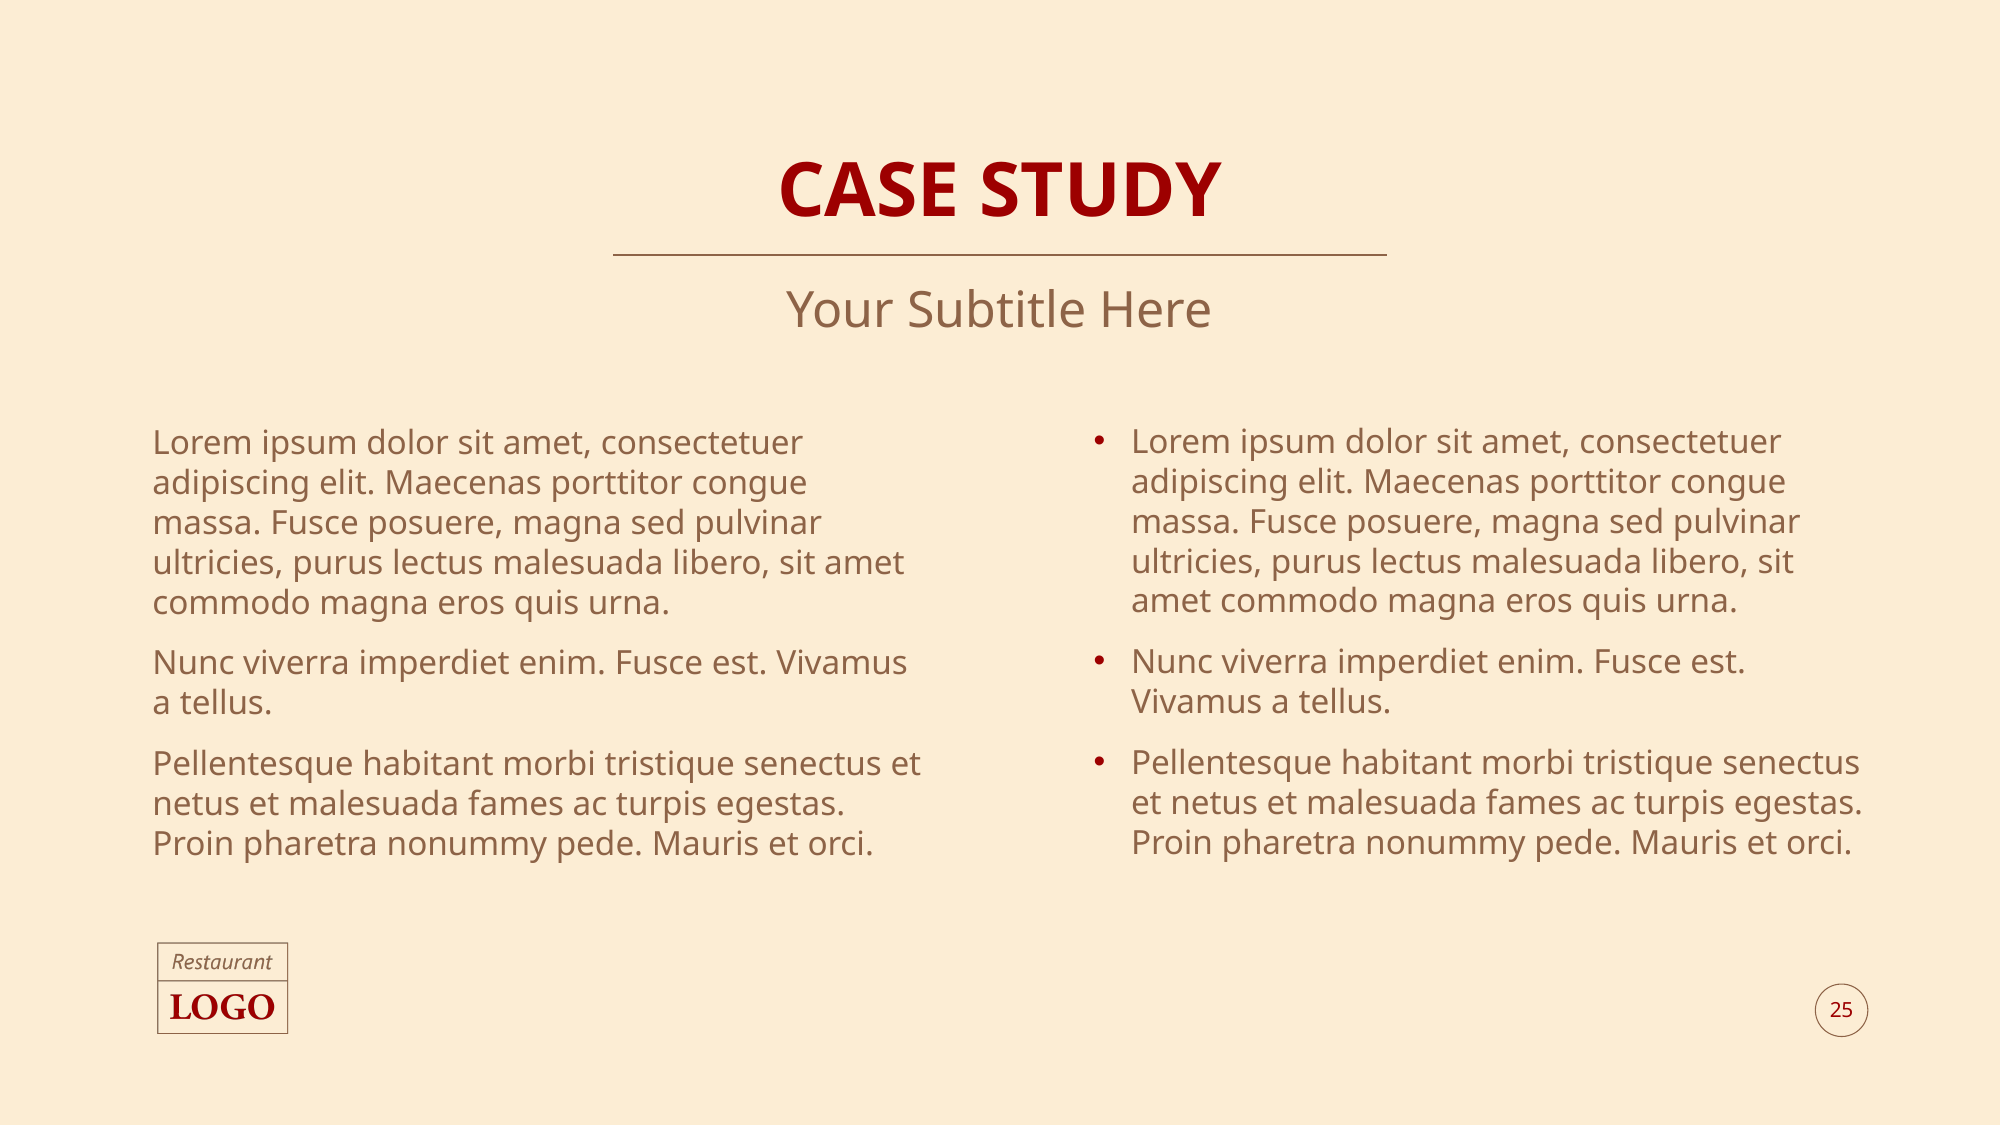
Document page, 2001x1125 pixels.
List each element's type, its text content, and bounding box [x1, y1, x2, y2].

list Lorem ipsum dolor sit amet, consectetuer adipiscing elit. Maecenas porttitor congue massa. Fusce posuere, magna sed pulvinar ultricies, purus lectus malesuada libero, sit amet commodo magna eros quis urna. Nunc viverra imperdiet enim. Fusce est. Vivamus a tellus. Pellentesque habitant morbi tristique senectus et netus et malesuada fames ac turpis egestas. Proin pharetra nonummy pede. Mauris et orci. [137, 413, 940, 894]
slide_number 25 [1811, 980, 1872, 1041]
picture [154, 940, 290, 1035]
title CASE STUDY [137, 124, 1863, 240]
subtitle Your Subtitle Here [137, 267, 1863, 355]
list Lorem ipsum dolor sit amet, consectetuer adipiscing elit. Maecenas porttitor congue massa. Fusce posuere, magna sed pulvinar ultricies, purus lectus malesuada libero, sit amet commodo magna eros quis urna. Nunc viverra imperdiet enim. Fusce est. Vivamus a tellus. Pellentesque habitant morbi tristique senectus et netus et malesuada fames ac turpis egestas. Proin pharetra nonummy pede. Mauris et orci. [1078, 412, 1881, 894]
